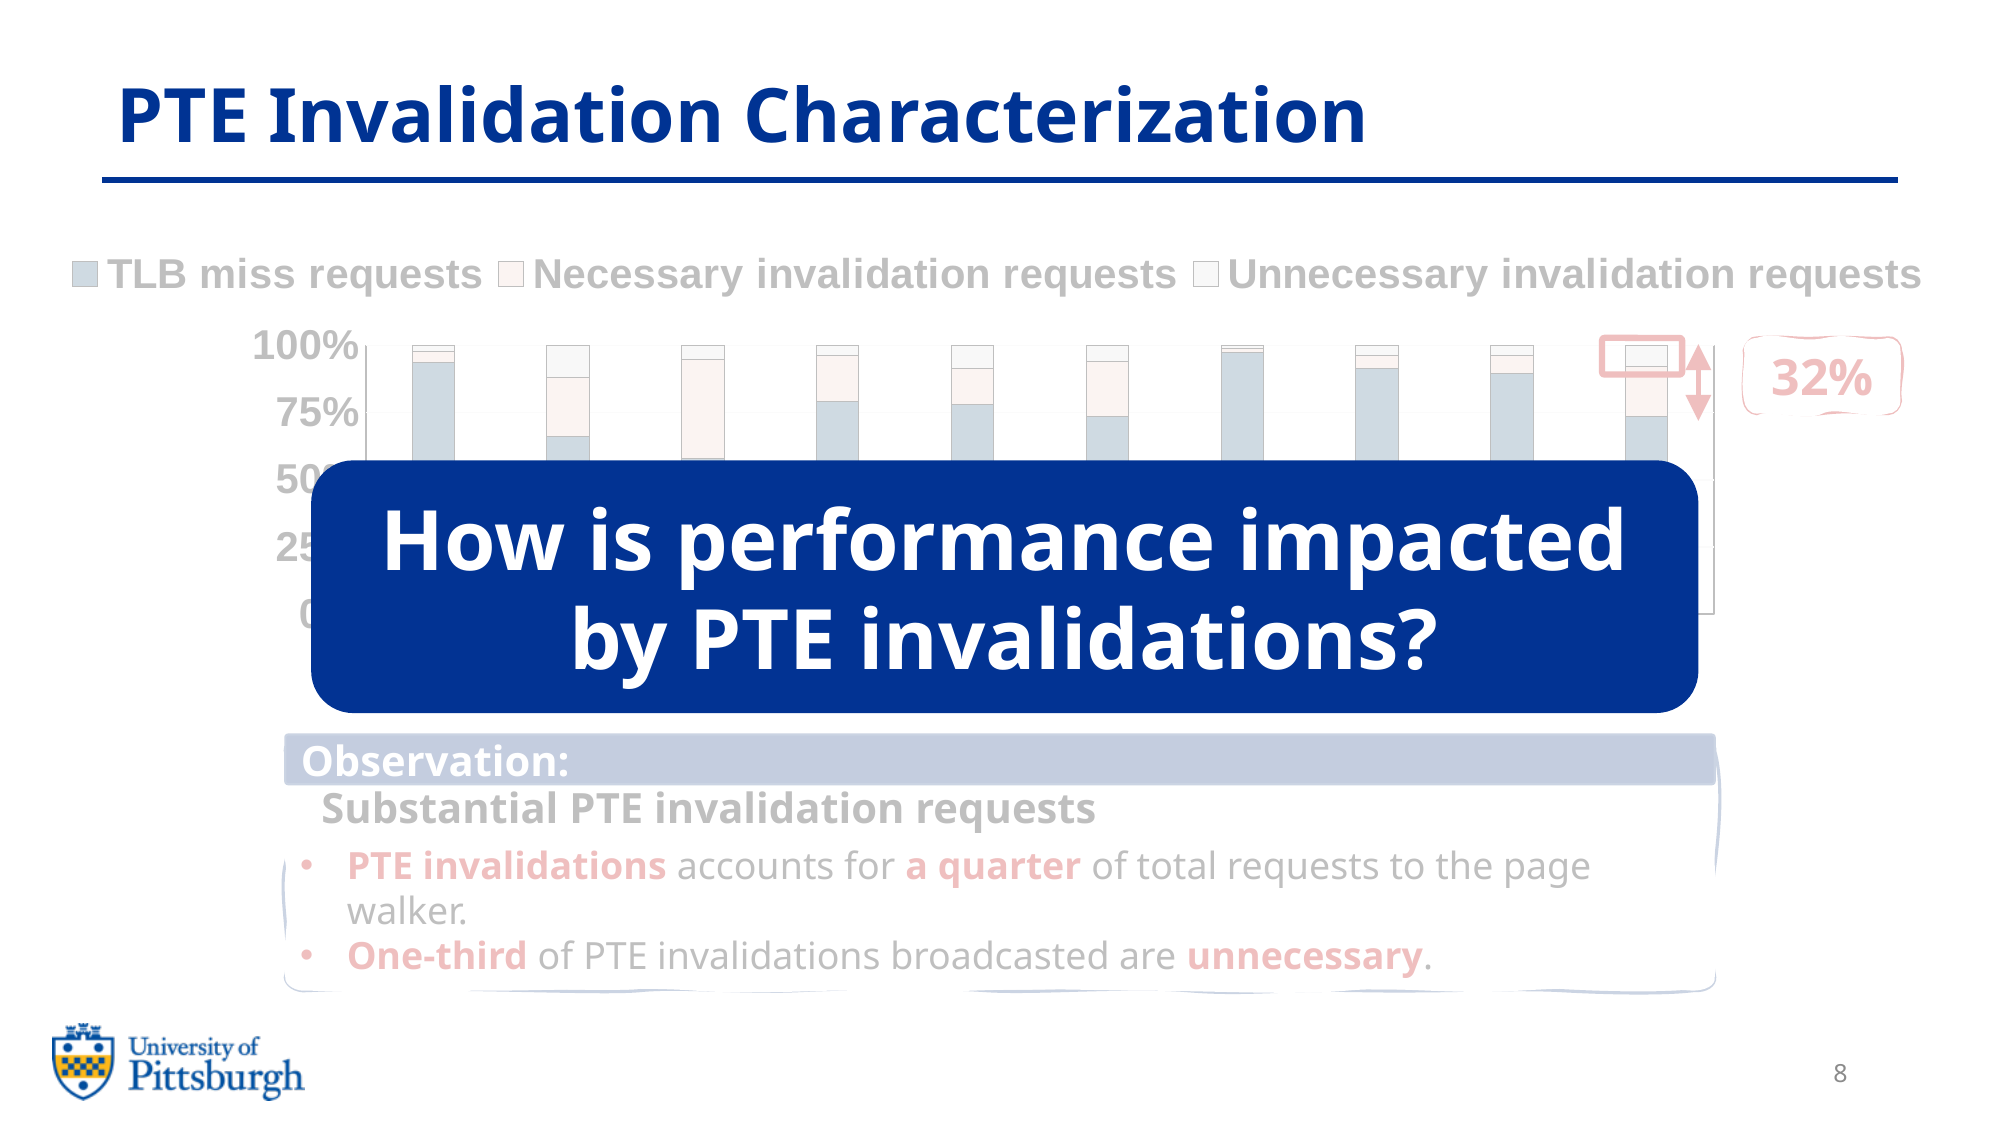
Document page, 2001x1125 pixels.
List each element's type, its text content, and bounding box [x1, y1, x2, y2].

picture [52, 1022, 305, 1101]
text_box PTE Invalidation Characterization [101, 59, 1773, 165]
text_box [55, 239, 1968, 1024]
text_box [285, 734, 1715, 991]
chart [55, 239, 1947, 726]
slide_number 8 [1412, 1042, 1863, 1103]
